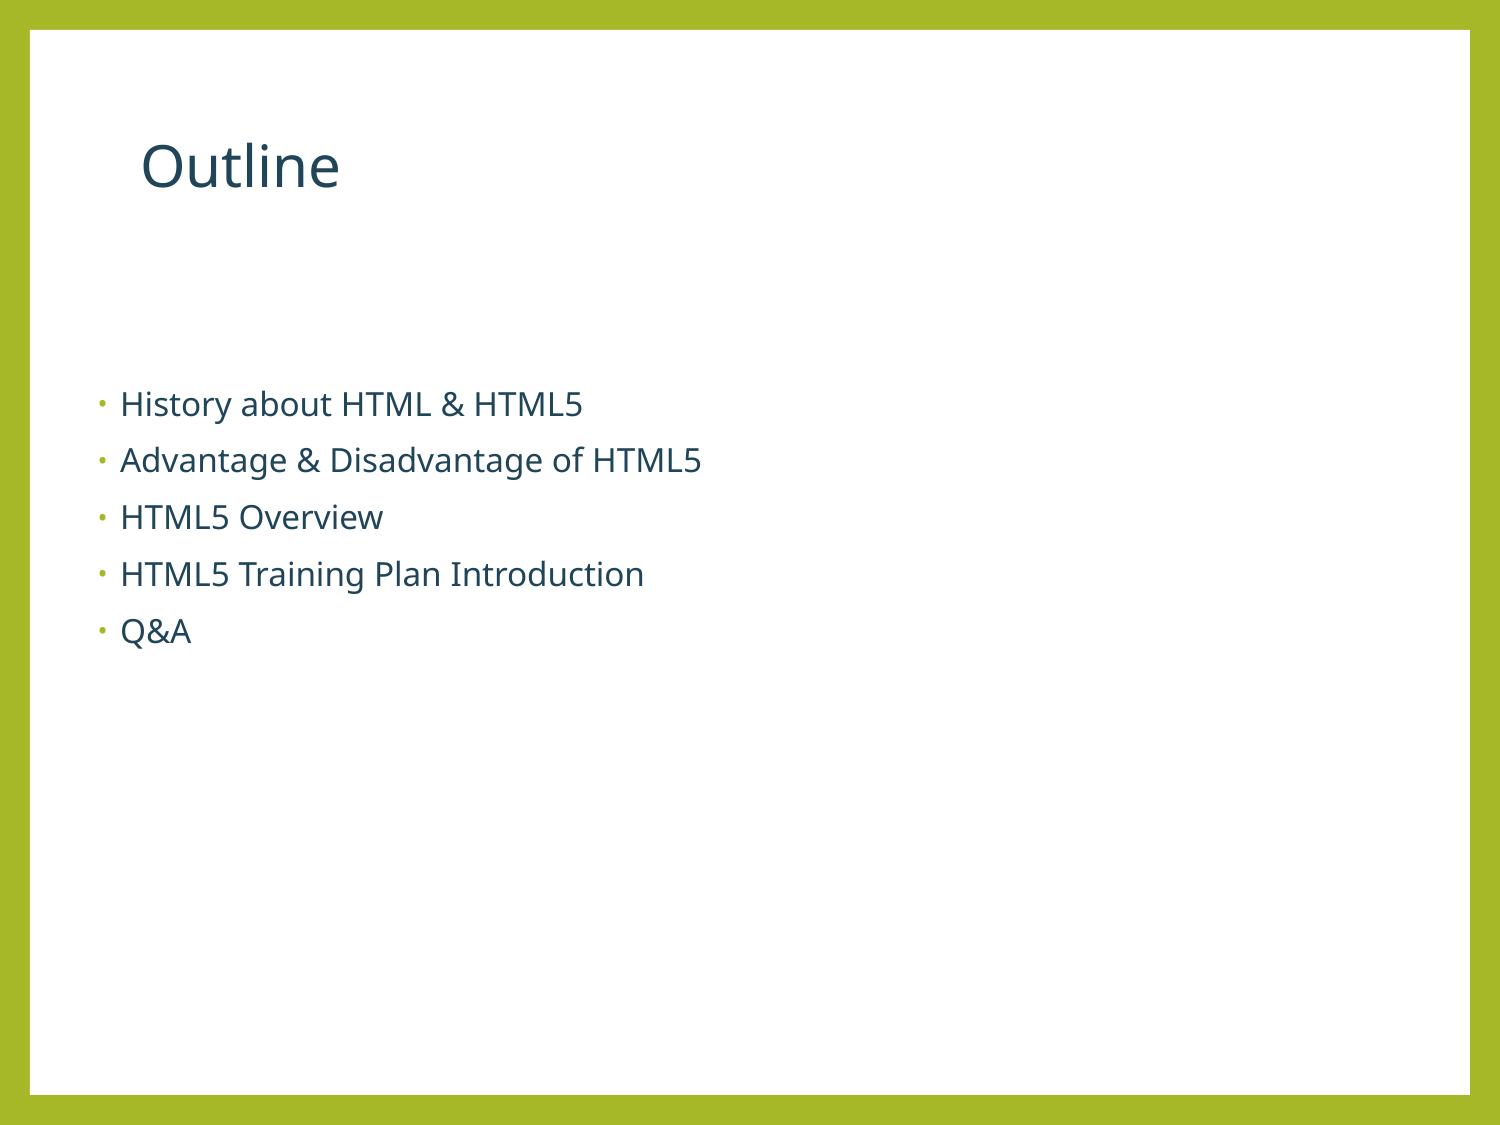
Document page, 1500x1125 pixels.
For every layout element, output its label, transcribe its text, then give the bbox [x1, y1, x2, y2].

title Outline [125, 75, 1475, 263]
list History about HTML & HTML5 Advantage & Disadvantage of HTML5 HTML5 Overview HTML5 Training Plan Introduction Q&A [76, 148, 1025, 975]
